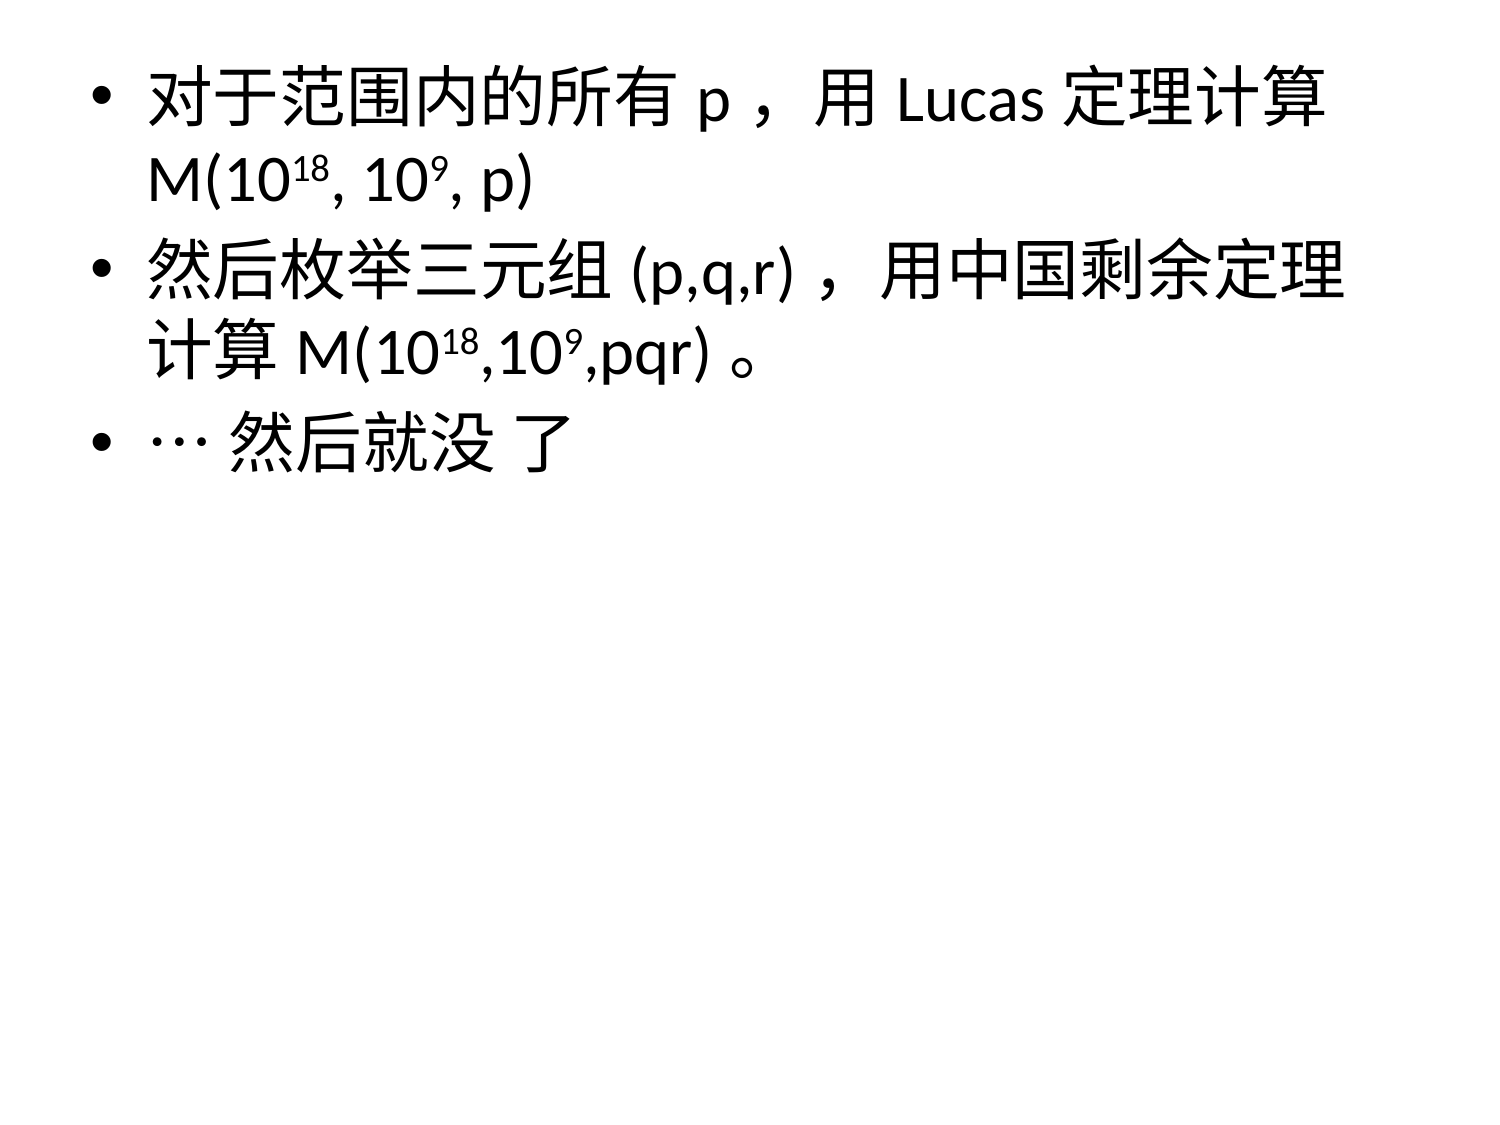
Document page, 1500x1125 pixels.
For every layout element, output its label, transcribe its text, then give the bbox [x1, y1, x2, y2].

list 对于范围内的所有p，用Lucas定理计算M(1018, 109, p) 然后枚举三元组(p,q,r)，用中国剩余定理计算M(1018,109,pqr)。 …然后就没 了 [75, 46, 1425, 1005]
